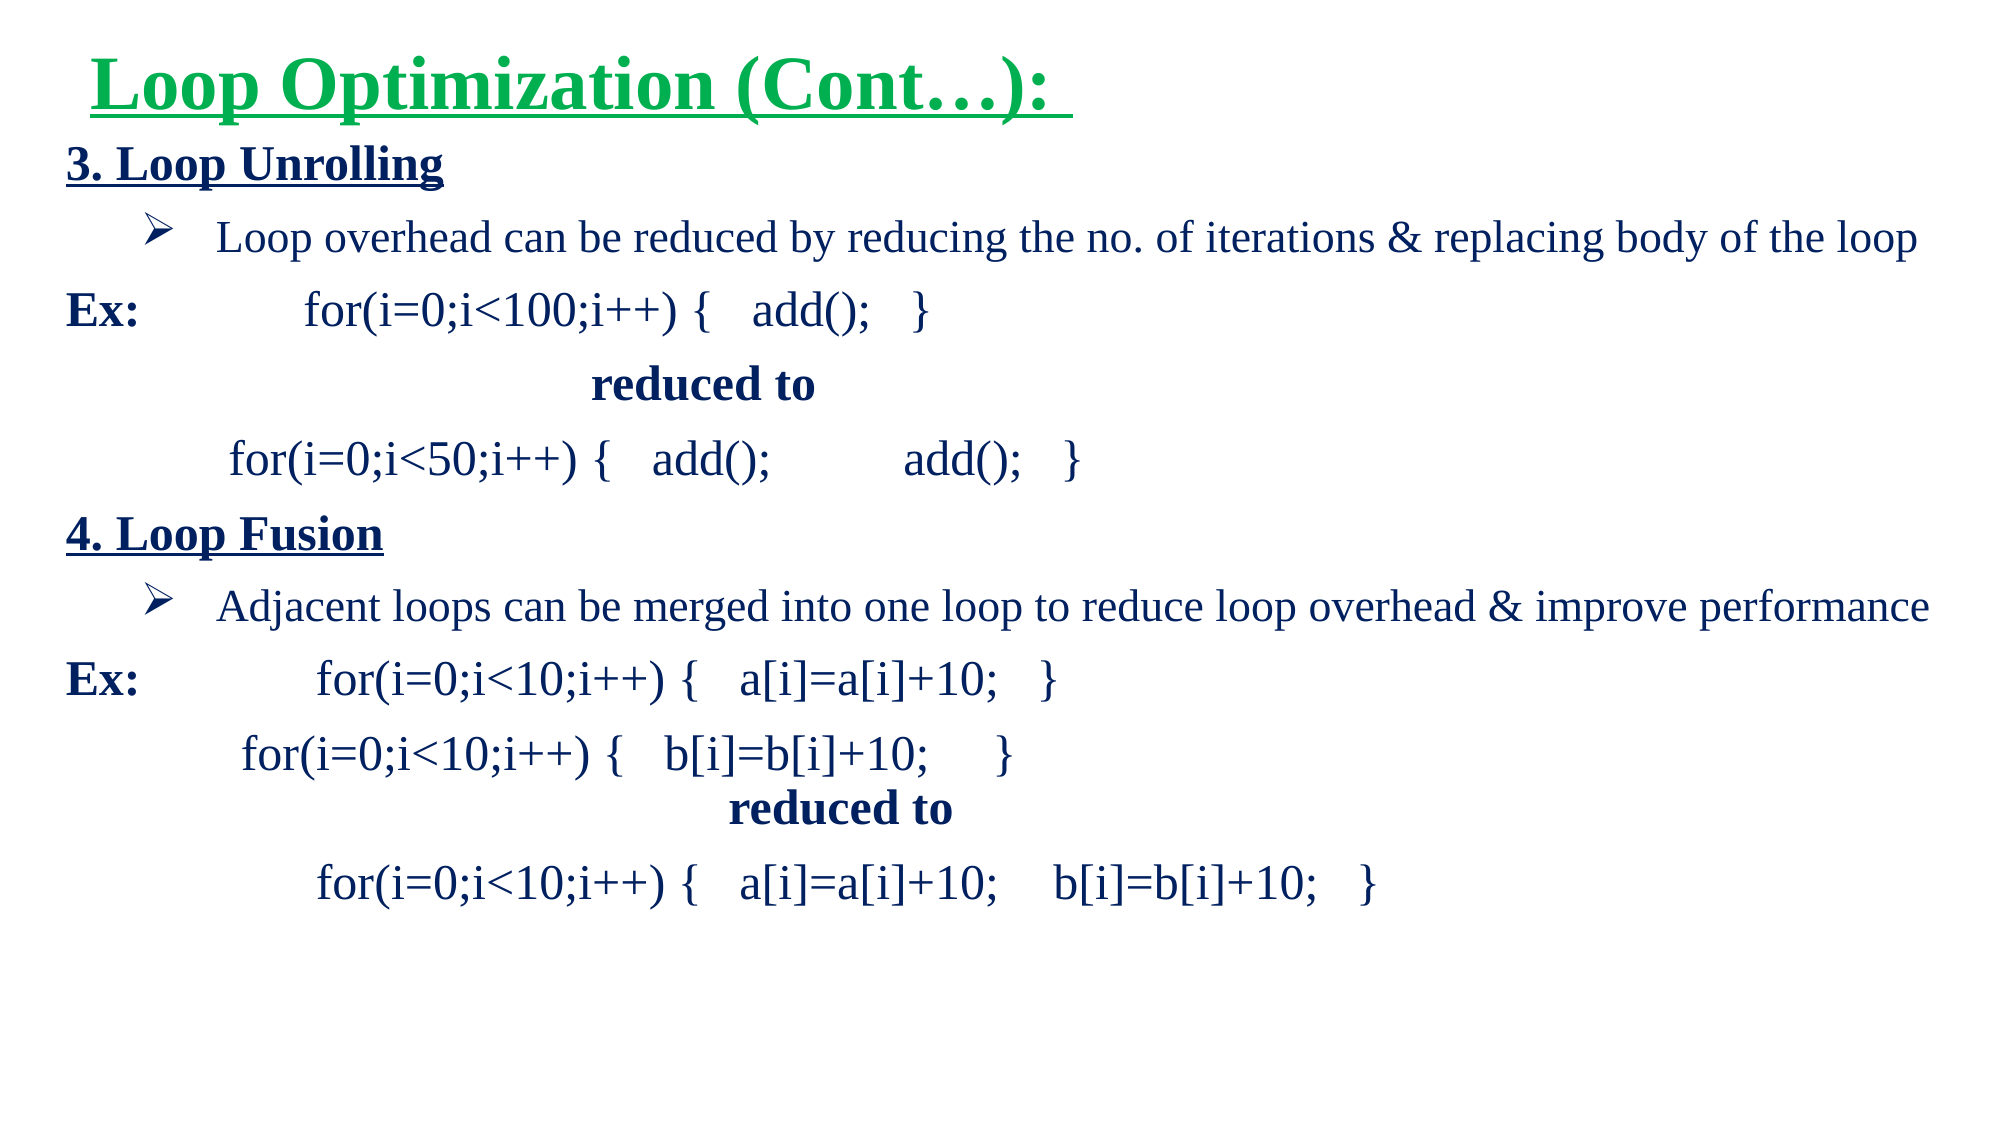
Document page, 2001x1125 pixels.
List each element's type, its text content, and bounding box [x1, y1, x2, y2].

list 3. Loop Unrolling Loop overhead can be reduced by reducing the no. of iterations & replacing body of the loop Ex: for(i=0;i<100;i++) { add(); } reduced to for(i=0;i<50;i++) { add(); add(); } 4. Loop Fusion Adjacent loops can be merged into one loop to reduce loop overhead & improve performance Ex: for(i=0;i<10;i++) { a[i]=a[i]+10; } for(i=0;i<10;i++) { b[i]=b[i]+10; } reduced to for(i=0;i<10;i++) { a[i]=a[i]+10; b[i]=b[i]+10; } [50, 130, 1950, 1079]
text_box Loop Optimization (Cont…): [75, 24, 1850, 133]
